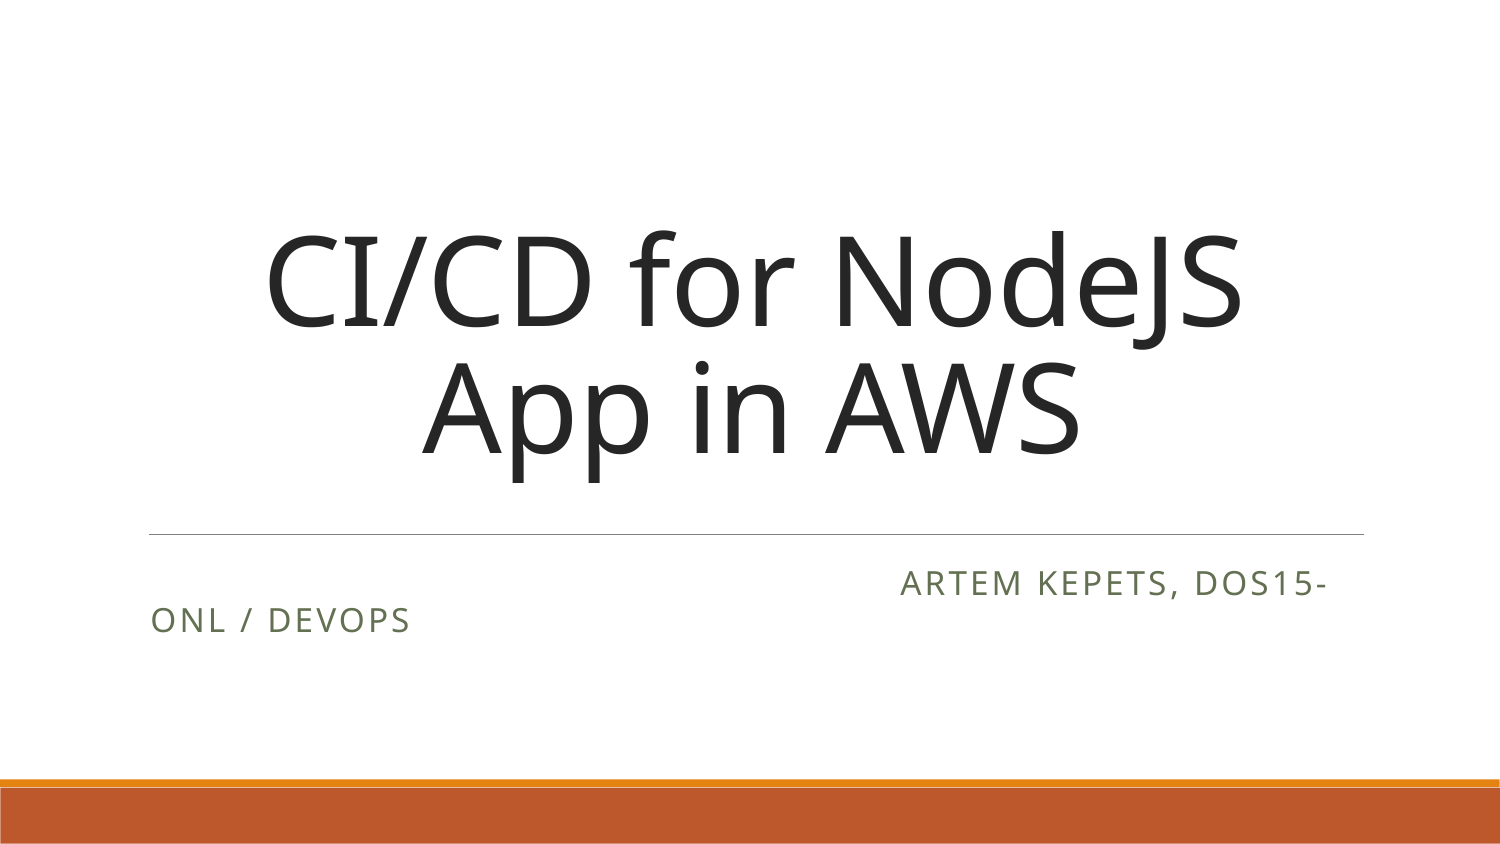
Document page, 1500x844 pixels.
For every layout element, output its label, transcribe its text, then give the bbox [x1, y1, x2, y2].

title CI/CD for NodeJS App in AWS [135, 209, 1373, 533]
subtitle Artem Kepets, DOS15-onl / DevOps [135, 548, 1373, 689]
